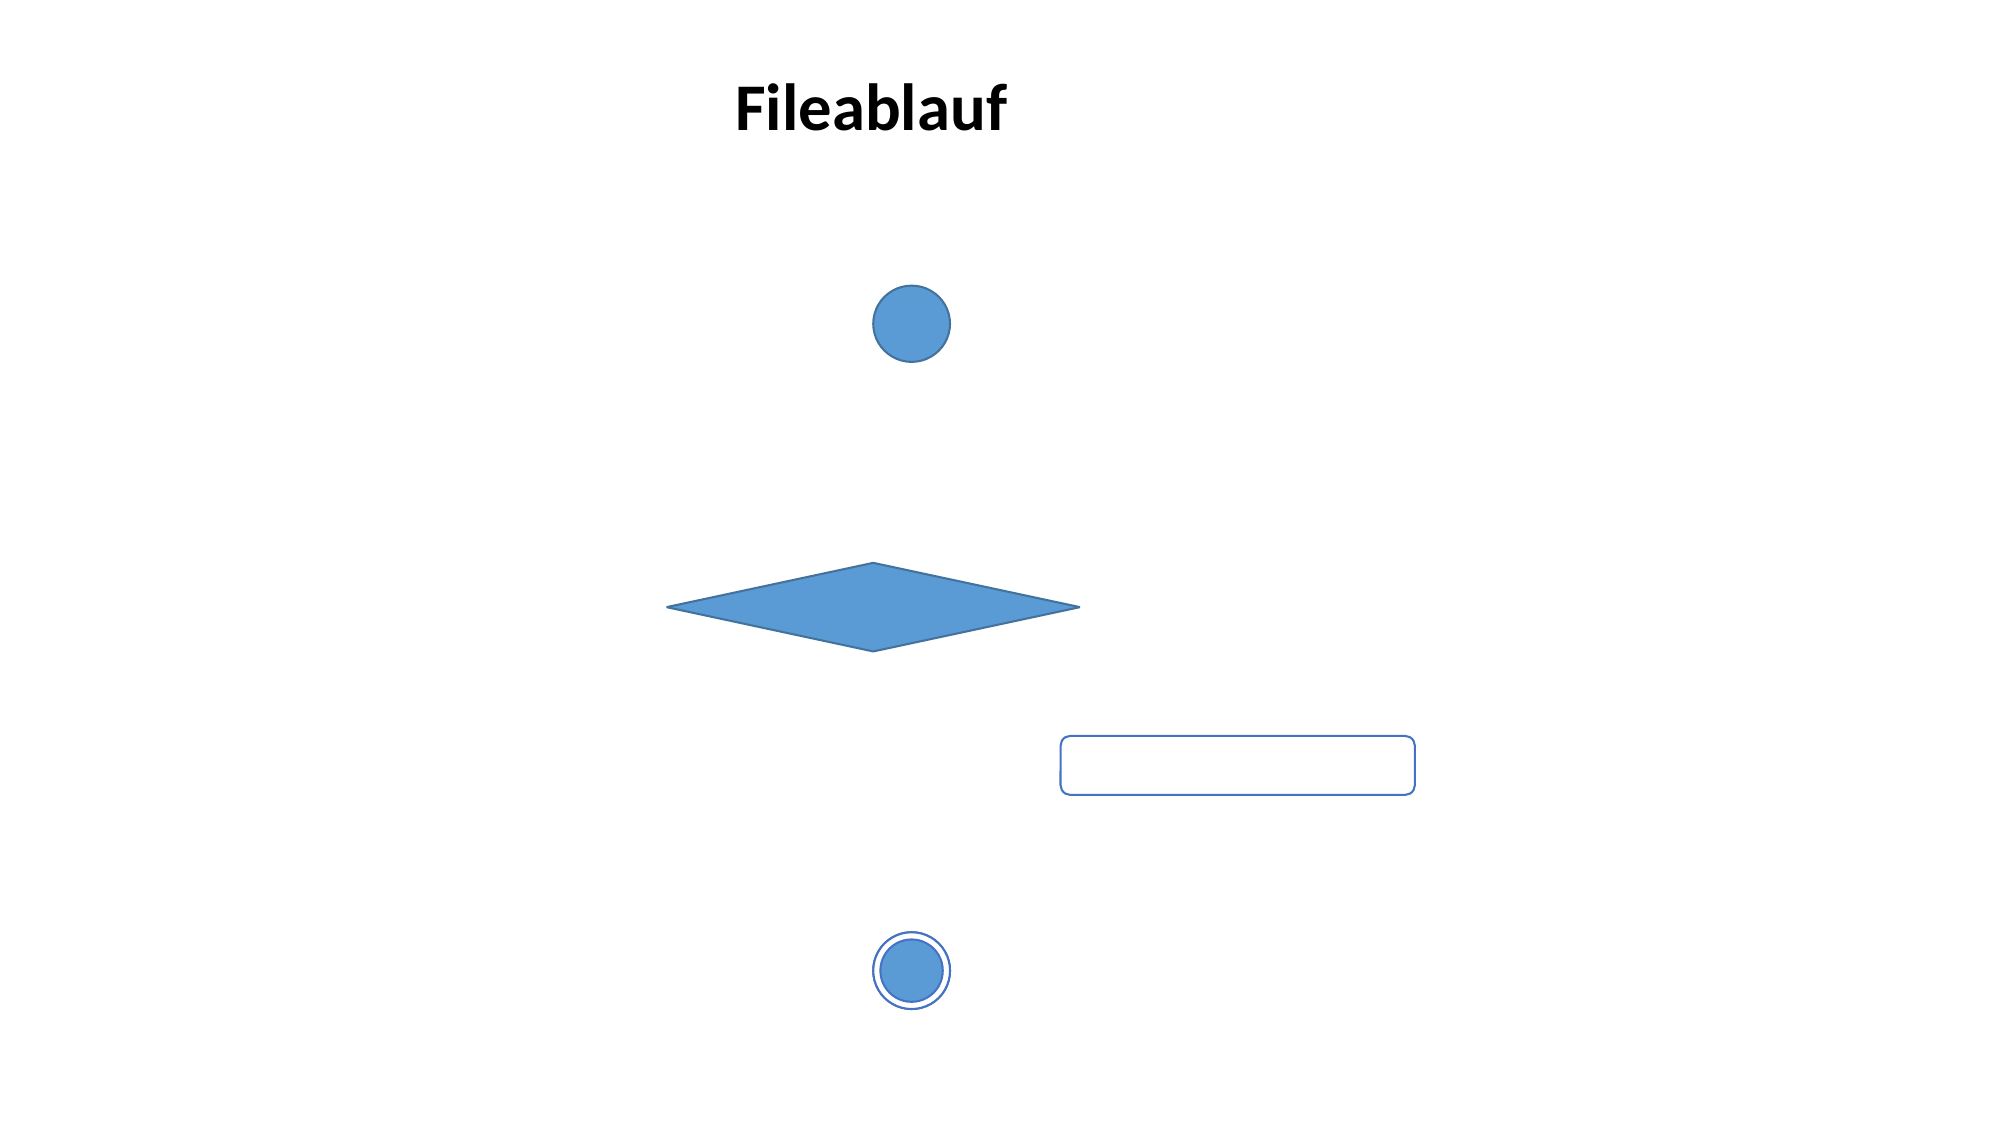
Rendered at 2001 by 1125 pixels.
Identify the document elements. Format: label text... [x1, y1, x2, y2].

text_box [872, 931, 952, 1011]
text_box [872, 284, 952, 363]
text_box Fileablauf [241, 56, 1502, 152]
text_box [1059, 734, 1416, 796]
text_box [882, 941, 941, 1000]
text_box [666, 561, 1081, 653]
